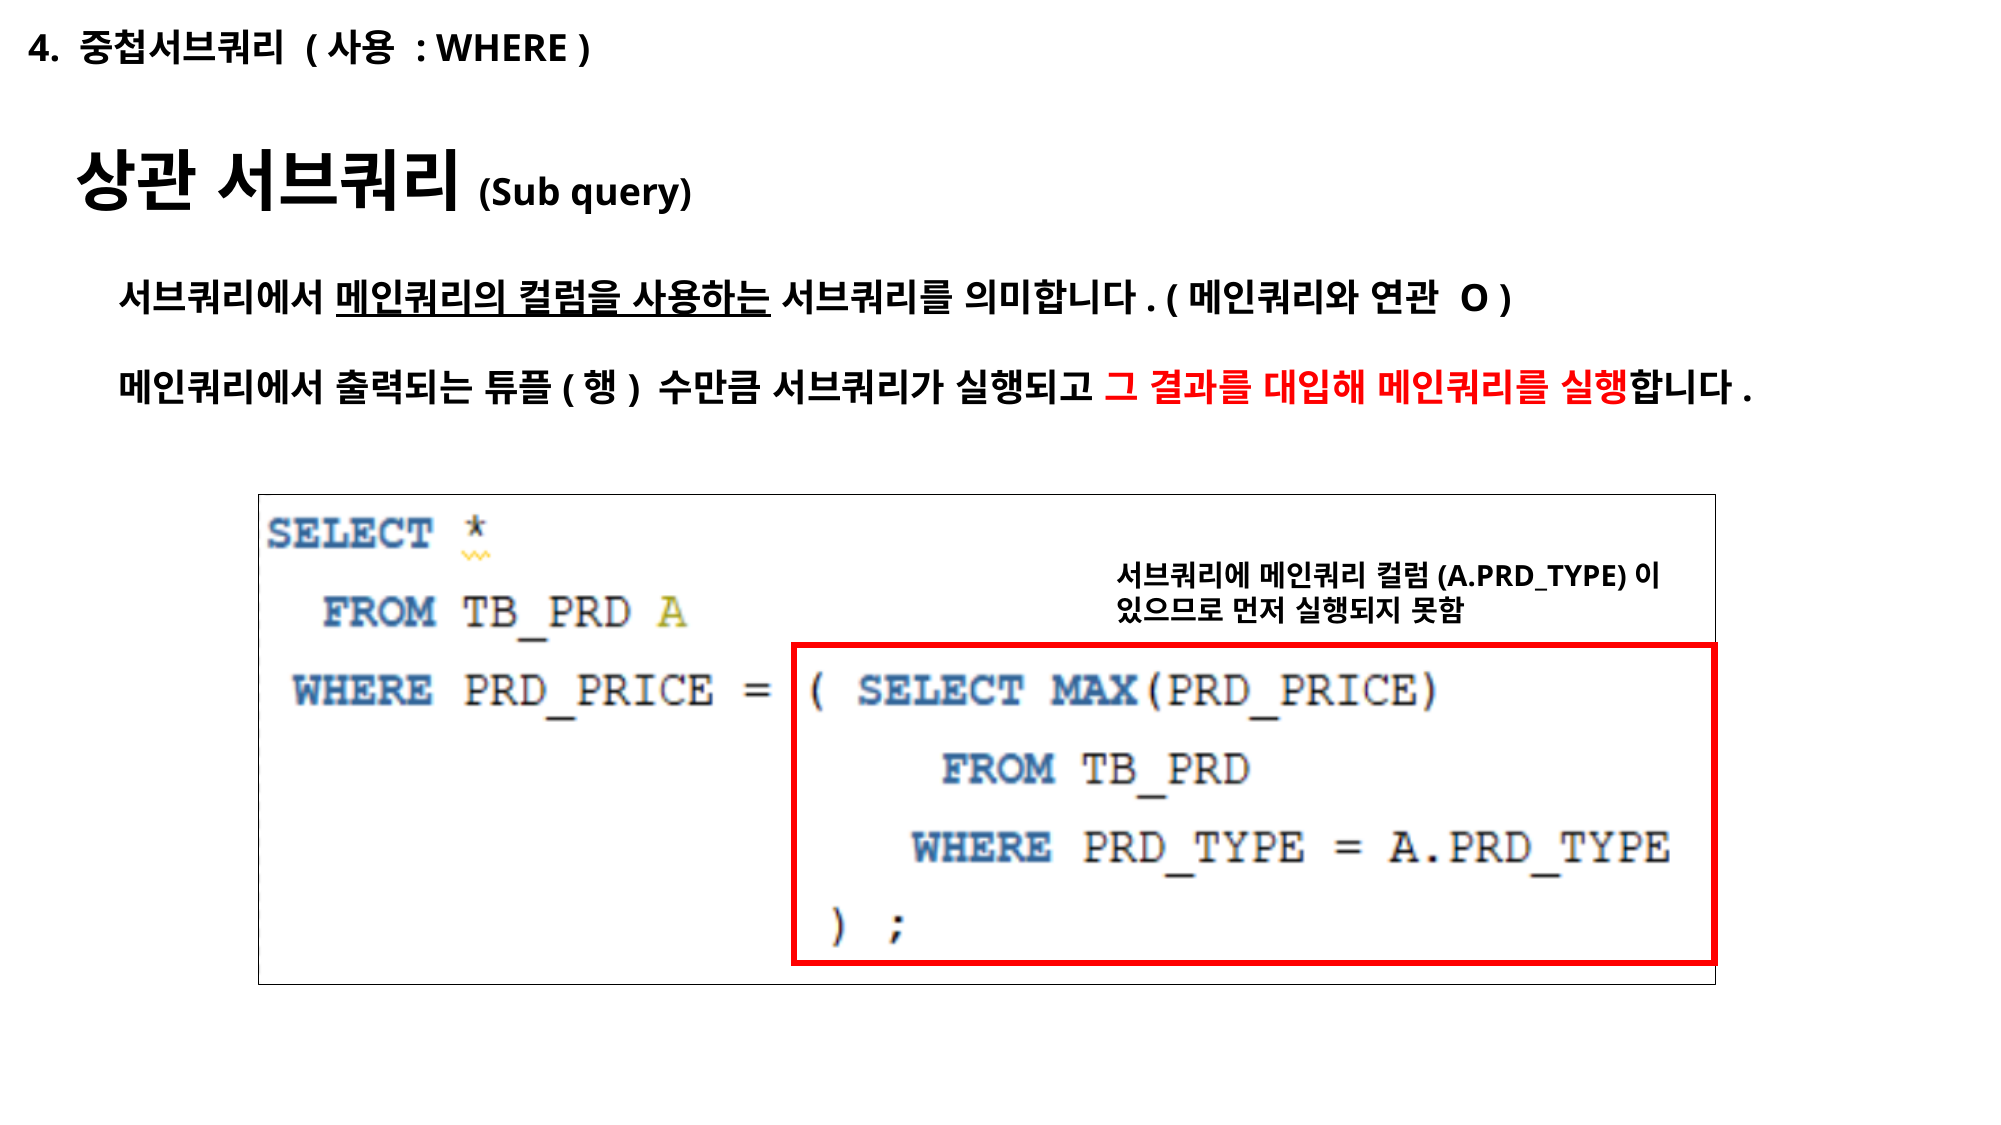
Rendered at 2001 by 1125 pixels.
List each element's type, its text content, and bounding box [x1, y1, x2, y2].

text_box 4. 중첩서브쿼리 (사용 : WHERE ) [13, 16, 1517, 77]
picture [258, 494, 1715, 984]
text_box 상관 서브쿼리(Sub query) [60, 131, 1192, 227]
text_box 서브쿼리에서 메인쿼리의 컬럼을 사용하는 서브쿼리를 의미합니다. (메인쿼리와 연관 O ) 메인쿼리에서 출력되는 튜플(행) 수만큼 서브쿼리가 실행되고 그 결과를 대입해 메인쿼리를 실행합니다. [103, 266, 1931, 416]
